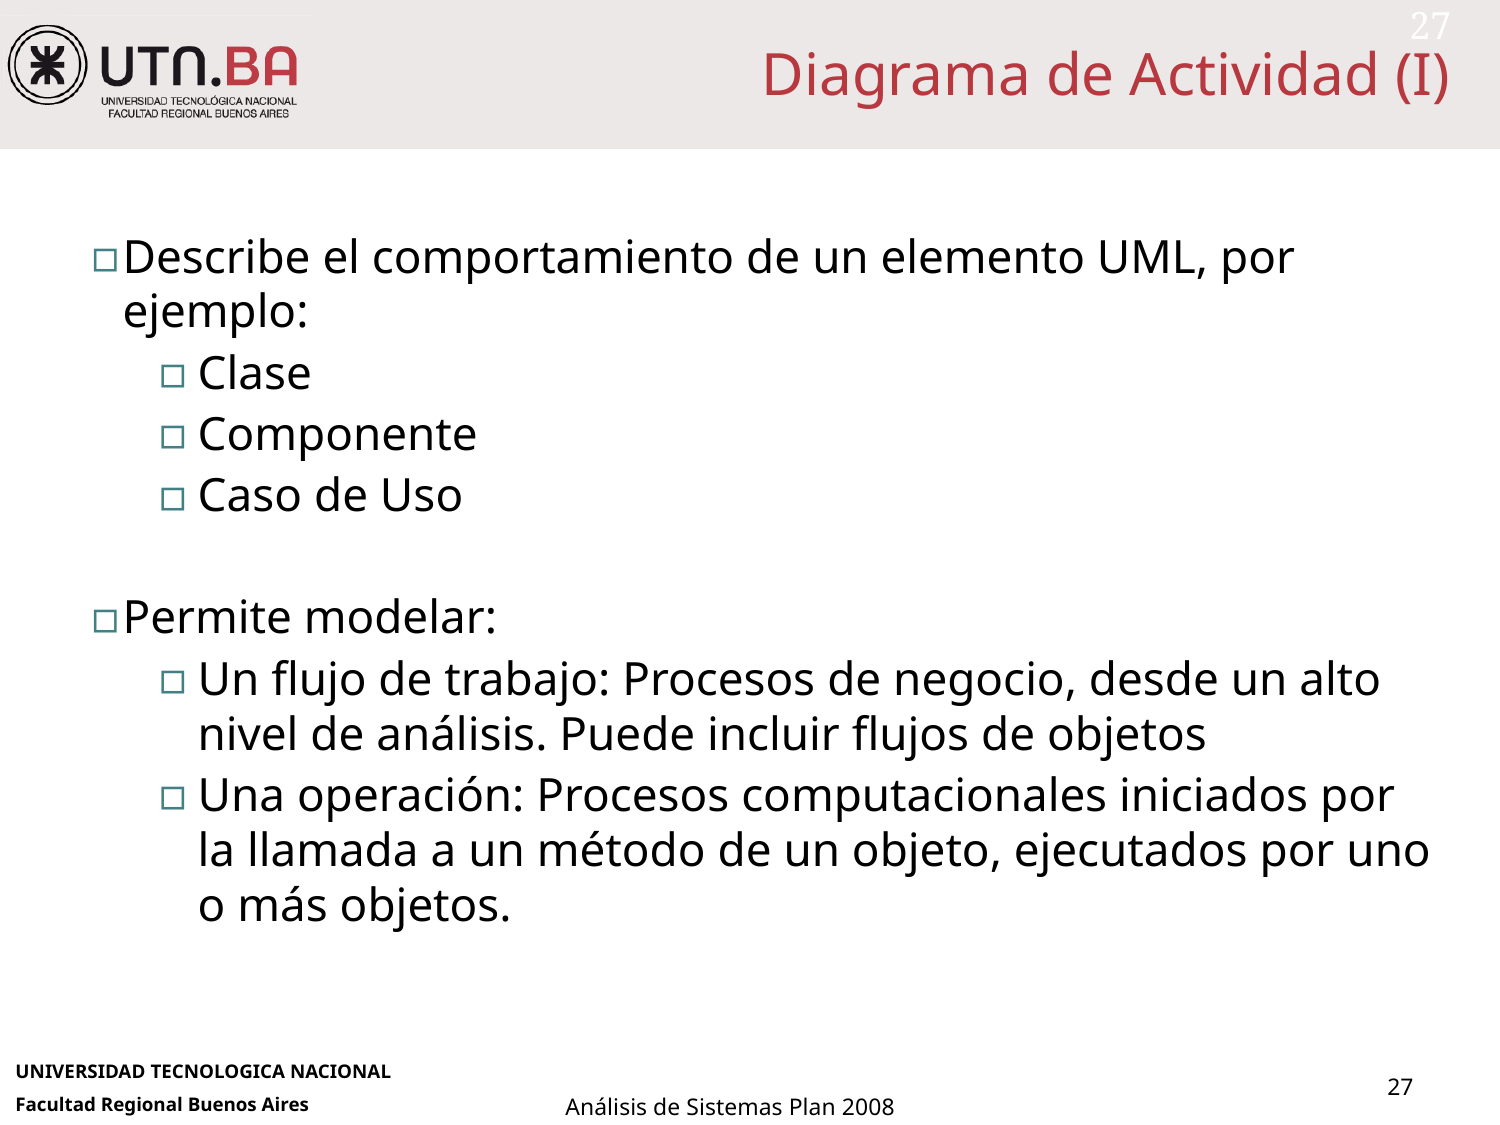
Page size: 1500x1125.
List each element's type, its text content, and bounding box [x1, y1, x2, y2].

title Diagrama de Actividad (I) [383, 0, 1465, 149]
picture [1, 15, 313, 129]
text_box Describe el comportamiento de un elemento UML, por ejemplo: Clase Componente Caso de Uso Permite modelar: Un flujo de trabajo: Procesos de negocio, desde un alto nivel de análisis. Puede incluir flujos de objetos Una operación: Procesos computacionales iniciados por la llamada a un método de un objeto, ejecutados por uno o más objetos. [75, 219, 1459, 1012]
